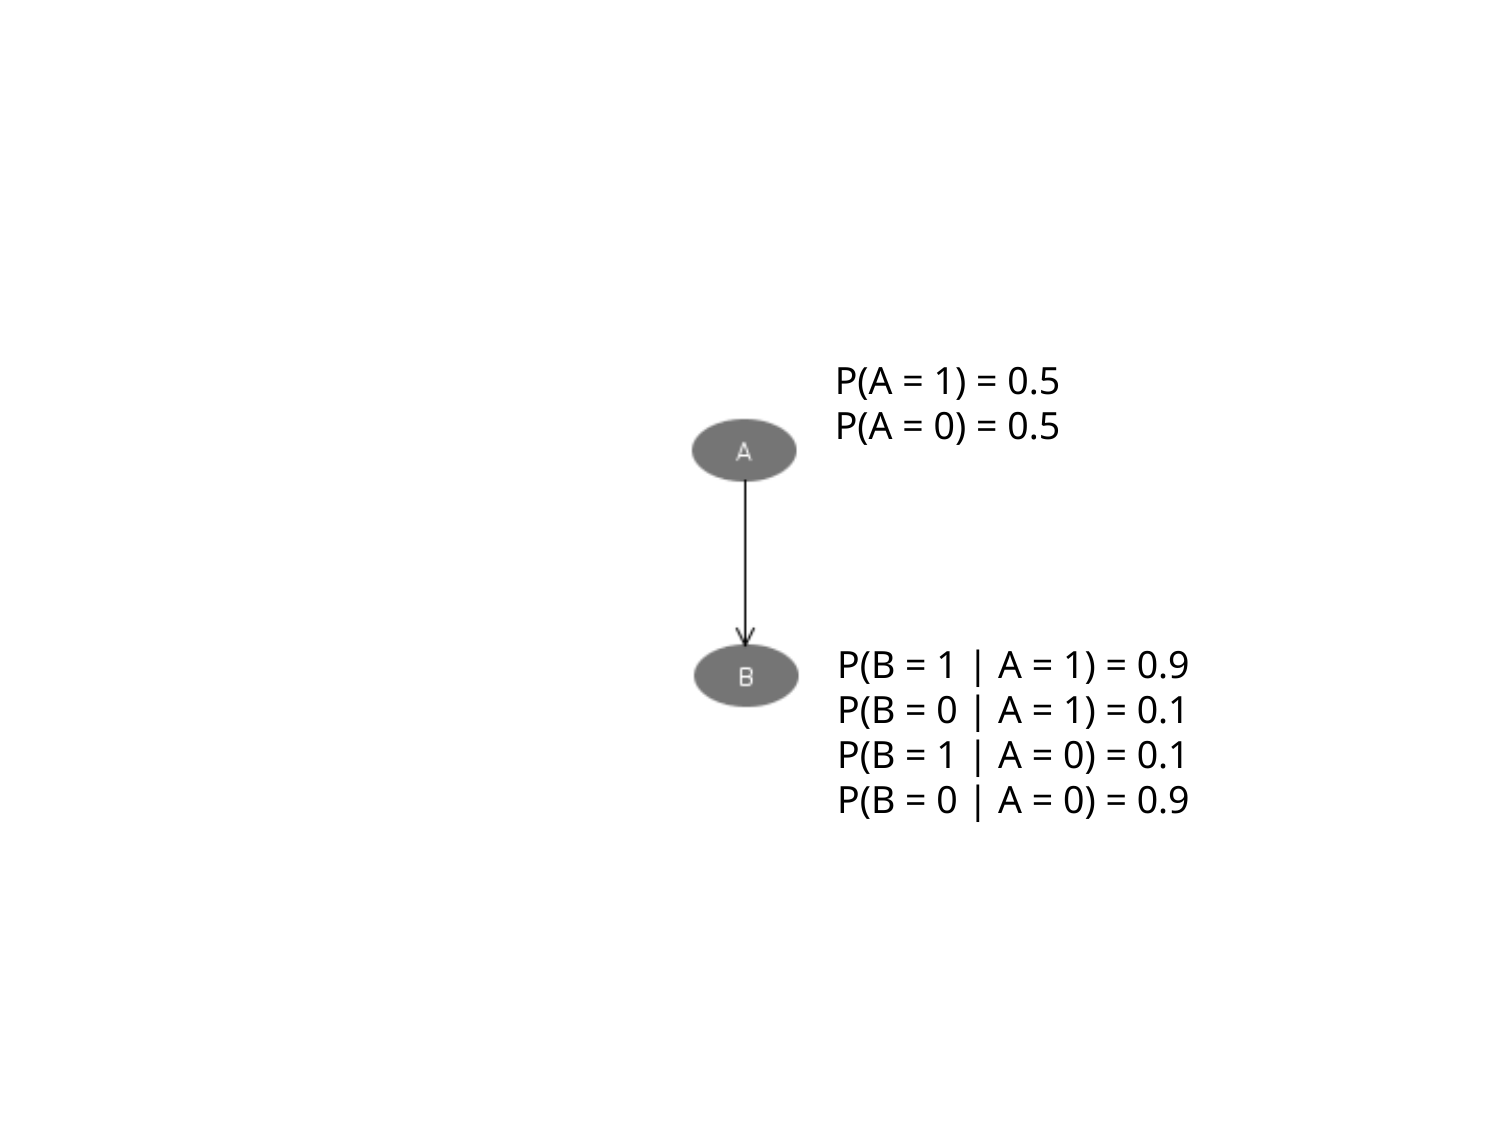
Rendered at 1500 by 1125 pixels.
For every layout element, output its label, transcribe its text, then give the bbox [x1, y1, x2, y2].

text_box P(B = 1 | A = 1) = 0.9 P(B = 0 | A = 1) = 0.1 P(B = 1 | A = 0) = 0.1 P(B = 0 | A = 0) = 0.9 [822, 633, 1206, 829]
text_box P(A = 1) = 0.5 P(A = 0) = 0.5 [847, 349, 1076, 455]
picture [656, 331, 843, 793]
